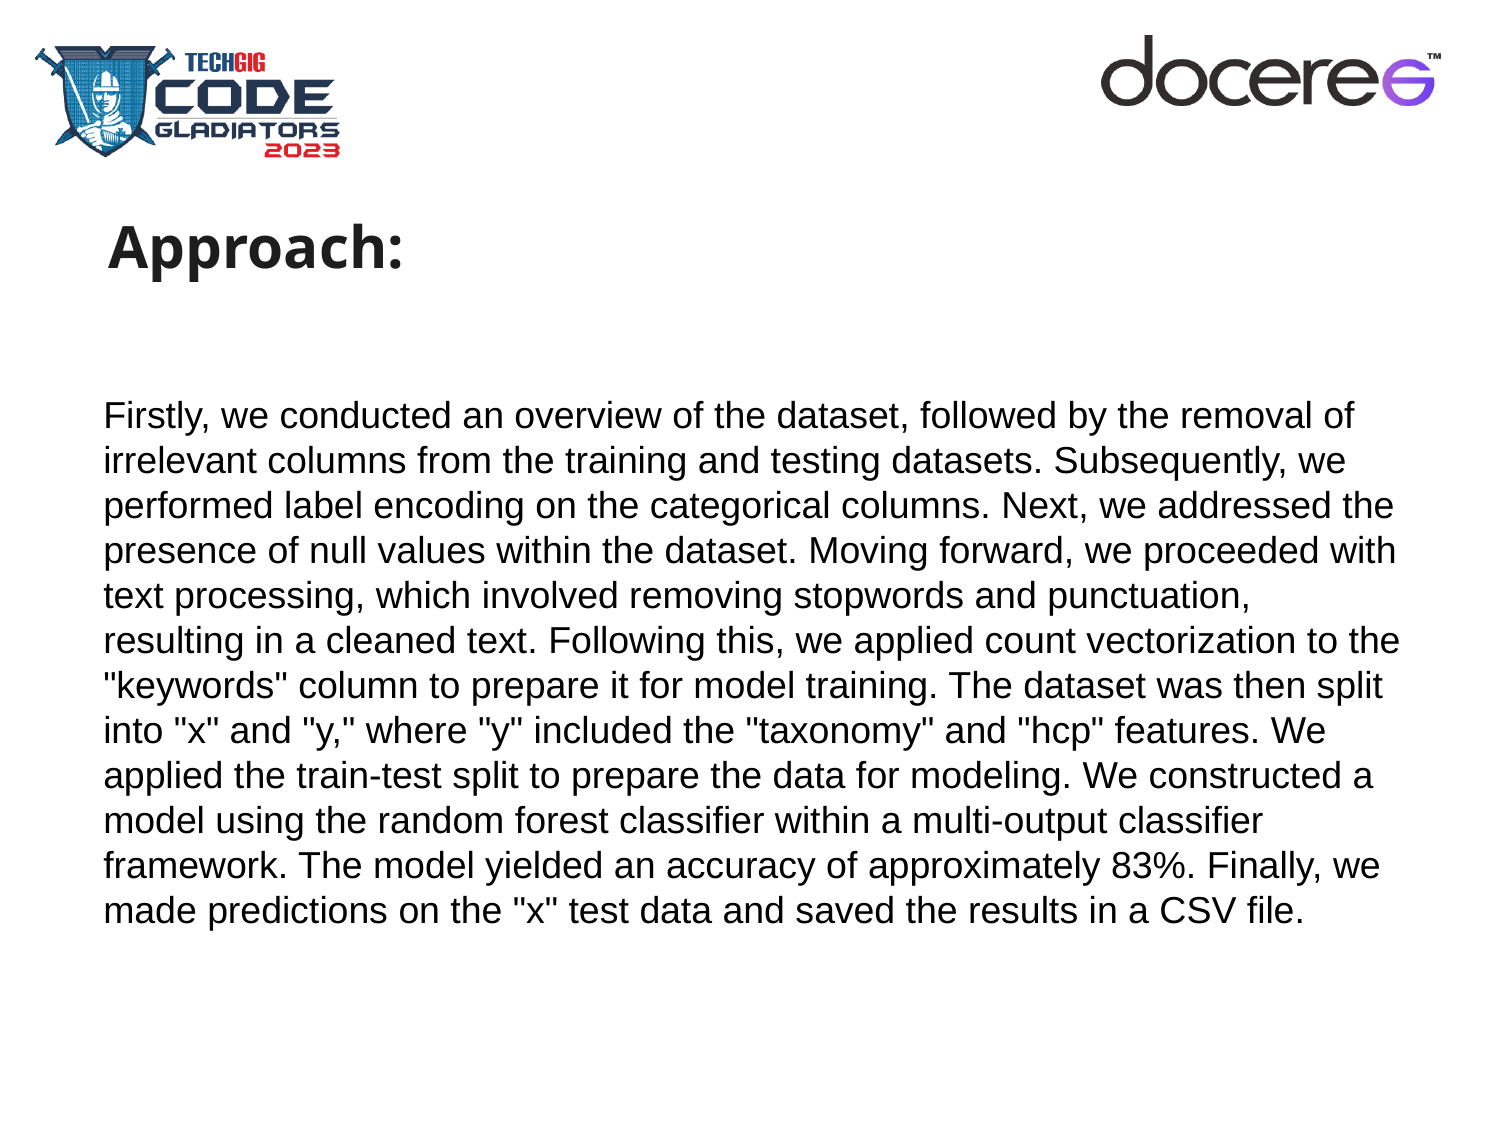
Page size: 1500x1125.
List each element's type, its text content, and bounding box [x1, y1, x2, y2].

title Approach: [93, 164, 1109, 317]
picture [35, 46, 342, 160]
picture [1101, 35, 1441, 106]
text_box Firstly, we conducted an overview of the dataset, followed by the removal of irrelevant columns from the training and testing datasets. Subsequently, we performed label encoding on the categorical columns. Next, we addressed the presence of null values within the dataset. Moving forward, we proceeded with text processing, which involved removing stopwords and punctuation, resulting in a cleaned text. Following this, we applied count vectorization to the "keywords" column to prepare it for model training. The dataset was then split into "x" and "y," where "y" included the "taxonomy" and "hcp" features. We applied the train-test split to prepare the data for modeling. We constructed a model using the random forest classifier within a multi-output classifier framework. The model yielded an accuracy of approximately 83%. Finally, we made predictions on the "x" test data and saved the results in a CSV file. [88, 383, 1418, 903]
